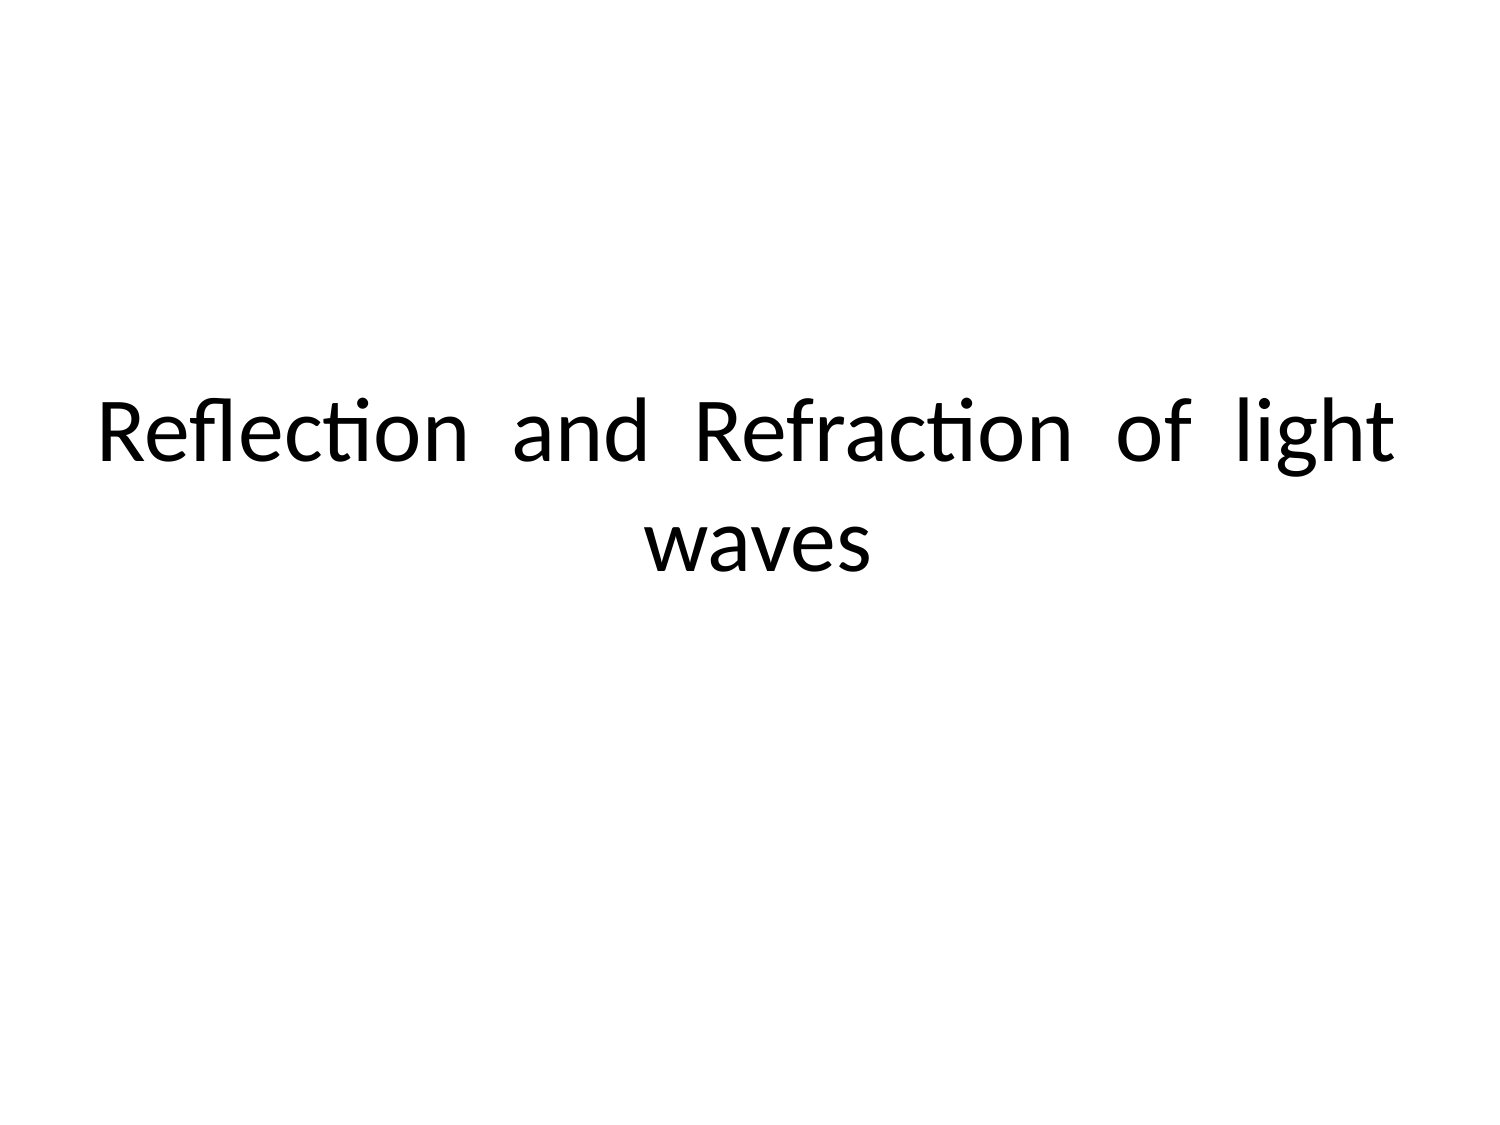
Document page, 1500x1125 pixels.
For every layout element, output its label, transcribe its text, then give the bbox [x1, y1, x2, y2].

text_box Reflection and Refraction of light waves [28, 362, 1488, 688]
